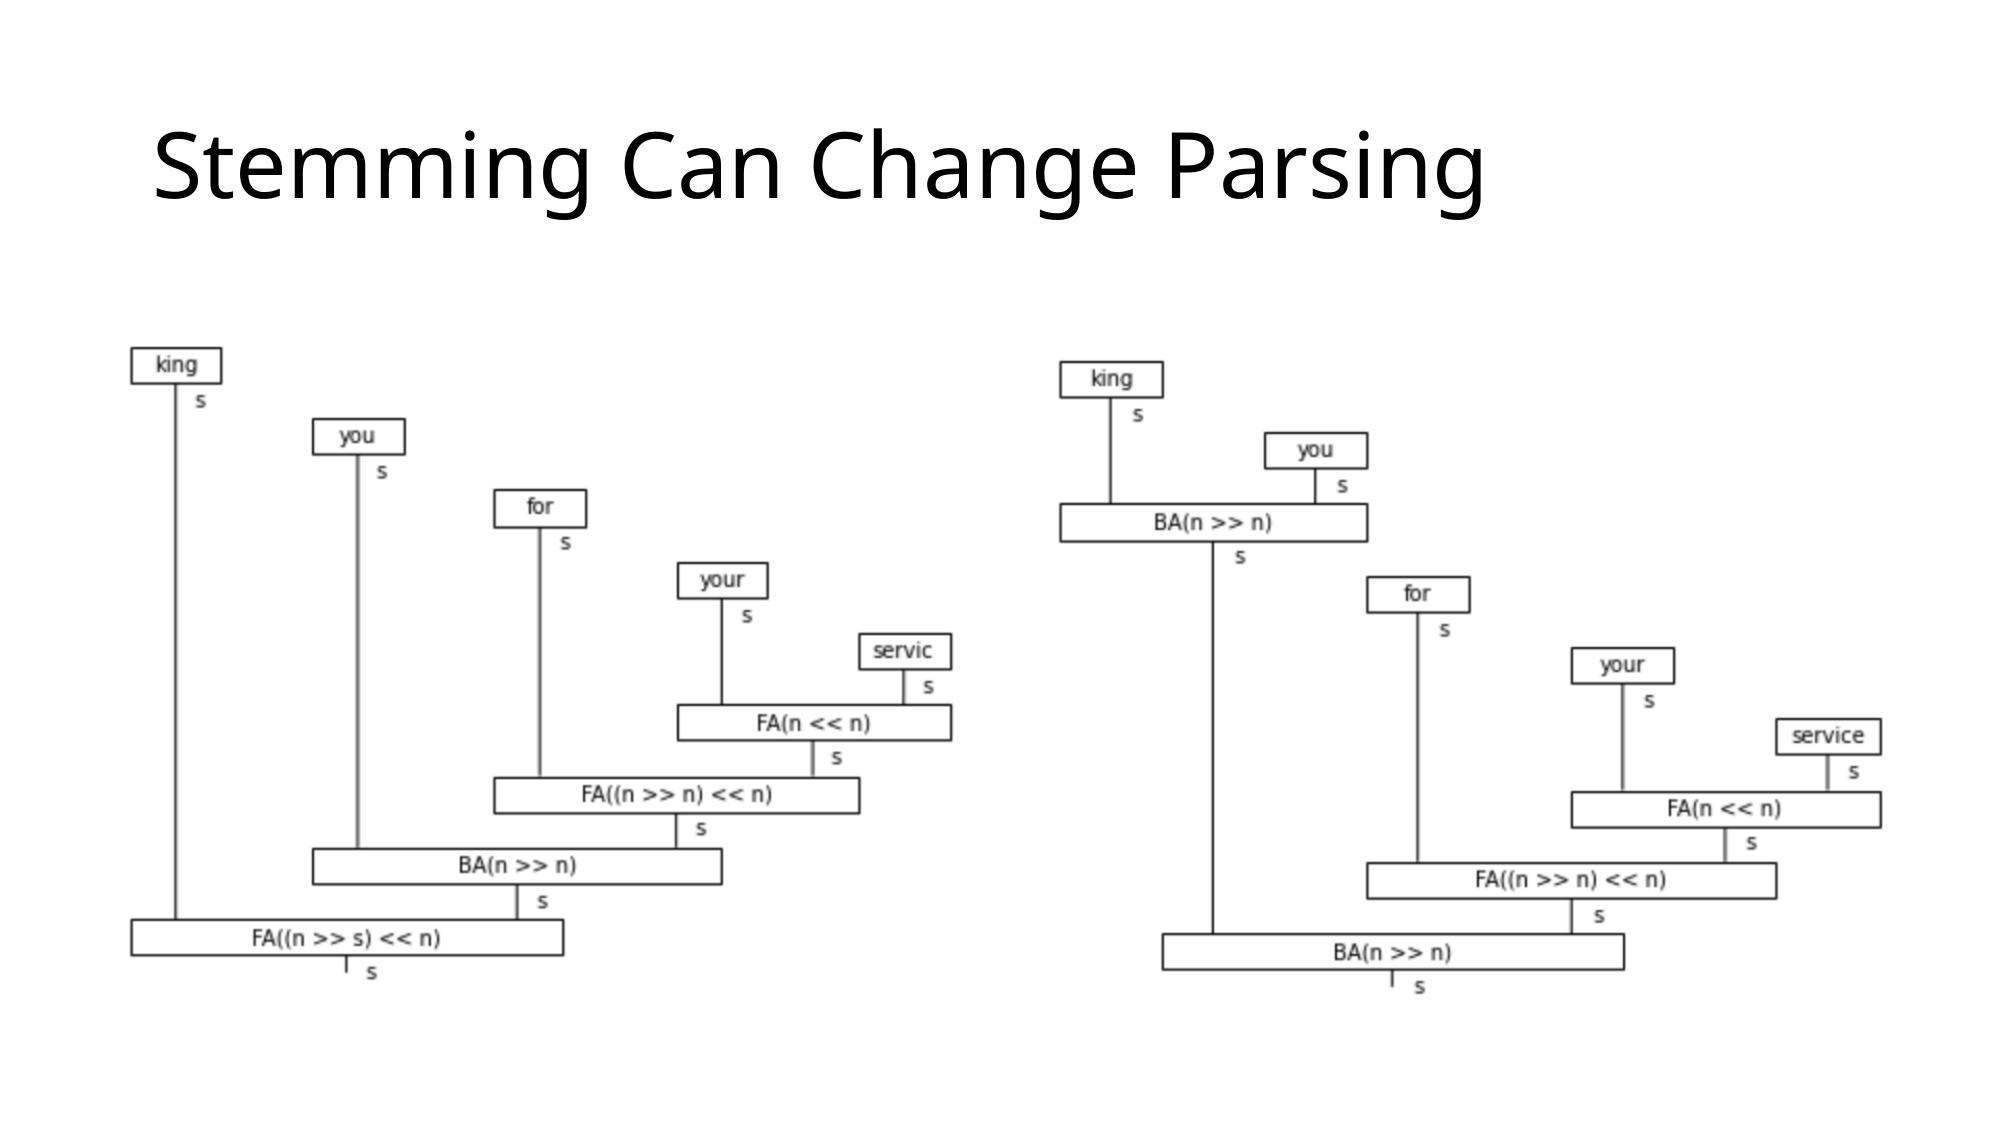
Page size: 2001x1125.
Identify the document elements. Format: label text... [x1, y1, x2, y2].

title Stemming Can Change Parsing [137, 59, 1863, 278]
picture [999, 314, 1909, 1026]
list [68, 321, 999, 1020]
